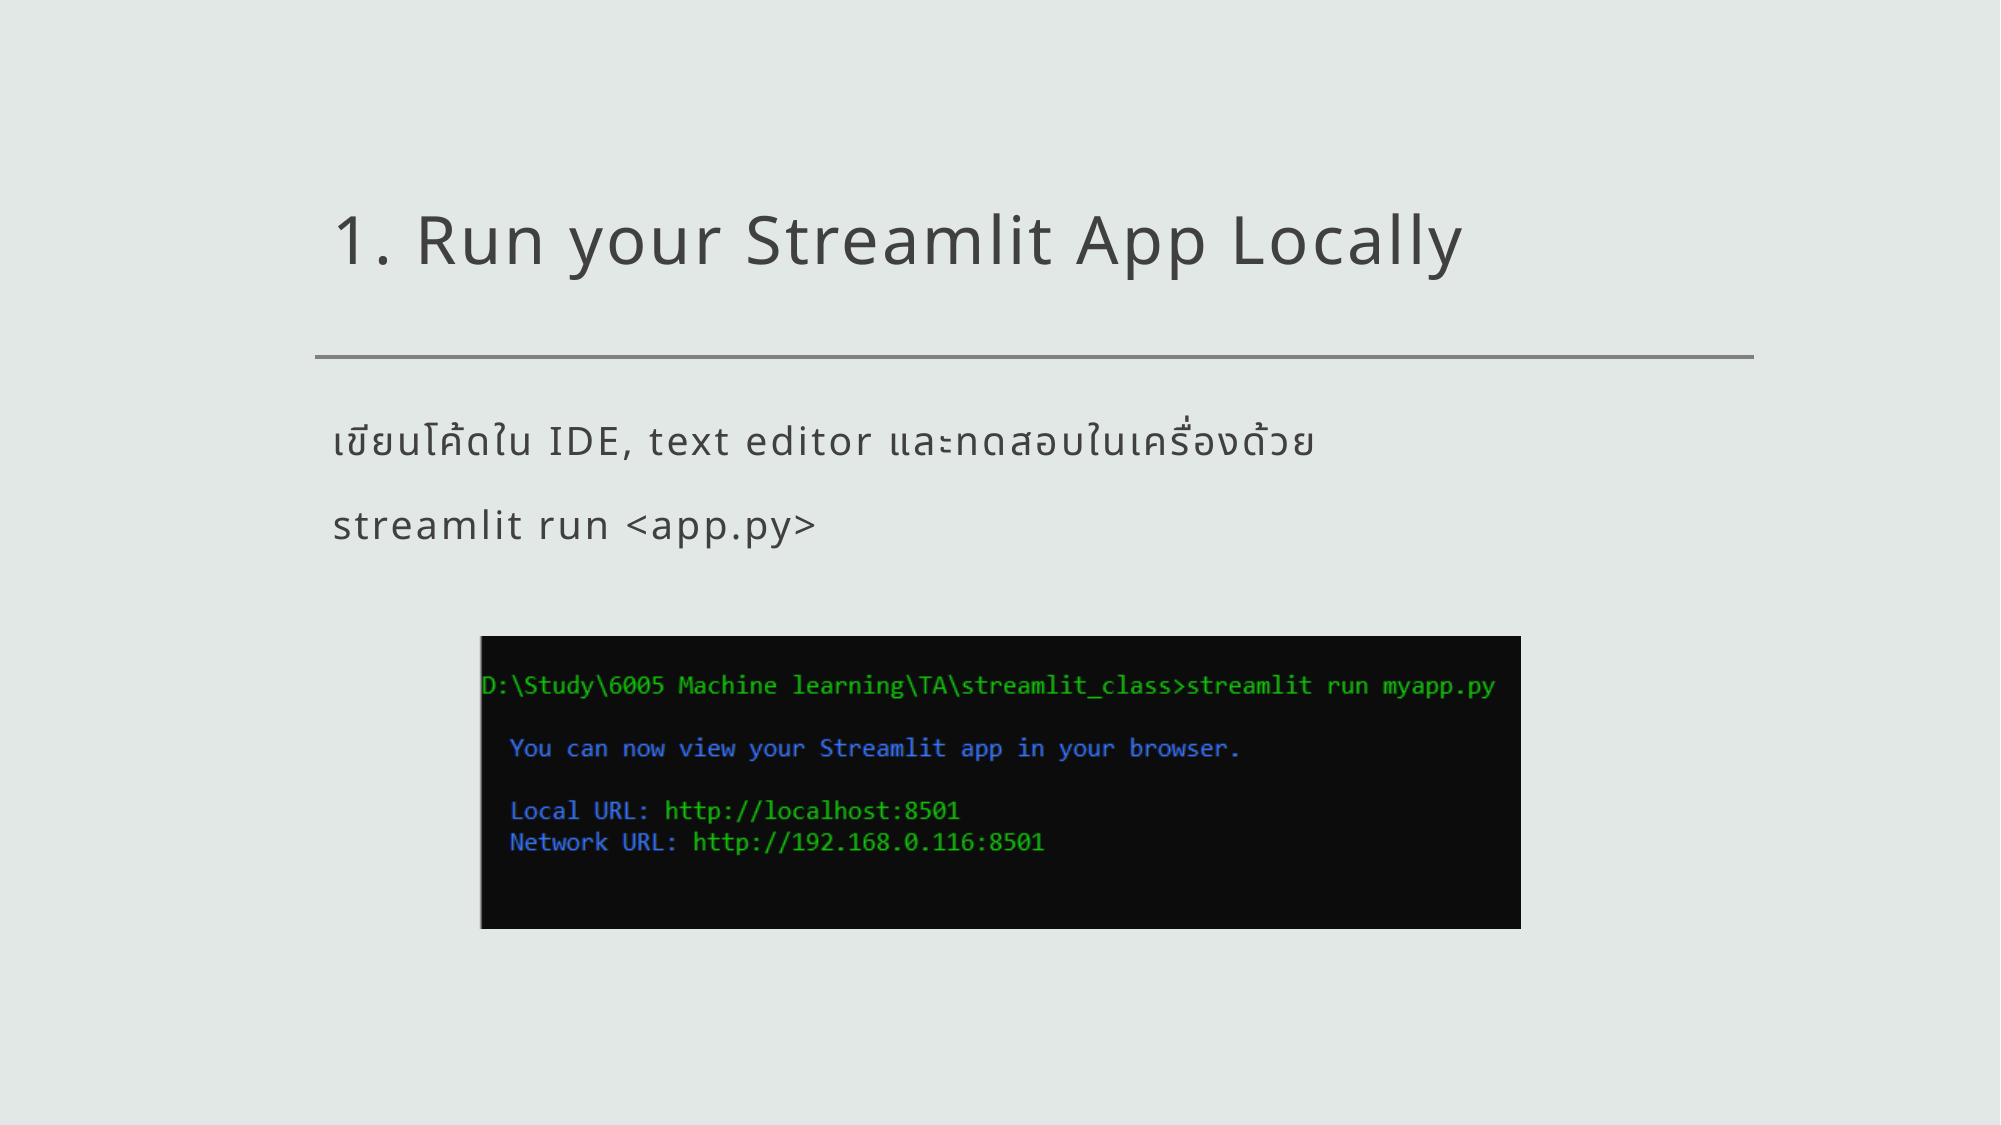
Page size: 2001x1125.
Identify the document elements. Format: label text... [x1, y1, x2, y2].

picture [479, 636, 1521, 929]
title 1. Run your Streamlit App Locally [315, 72, 1754, 294]
list เขียนโค้ดใน IDE, text editor และทดสอบในเครื่องด้วย streamlit run <app.py> [315, 379, 1754, 563]
